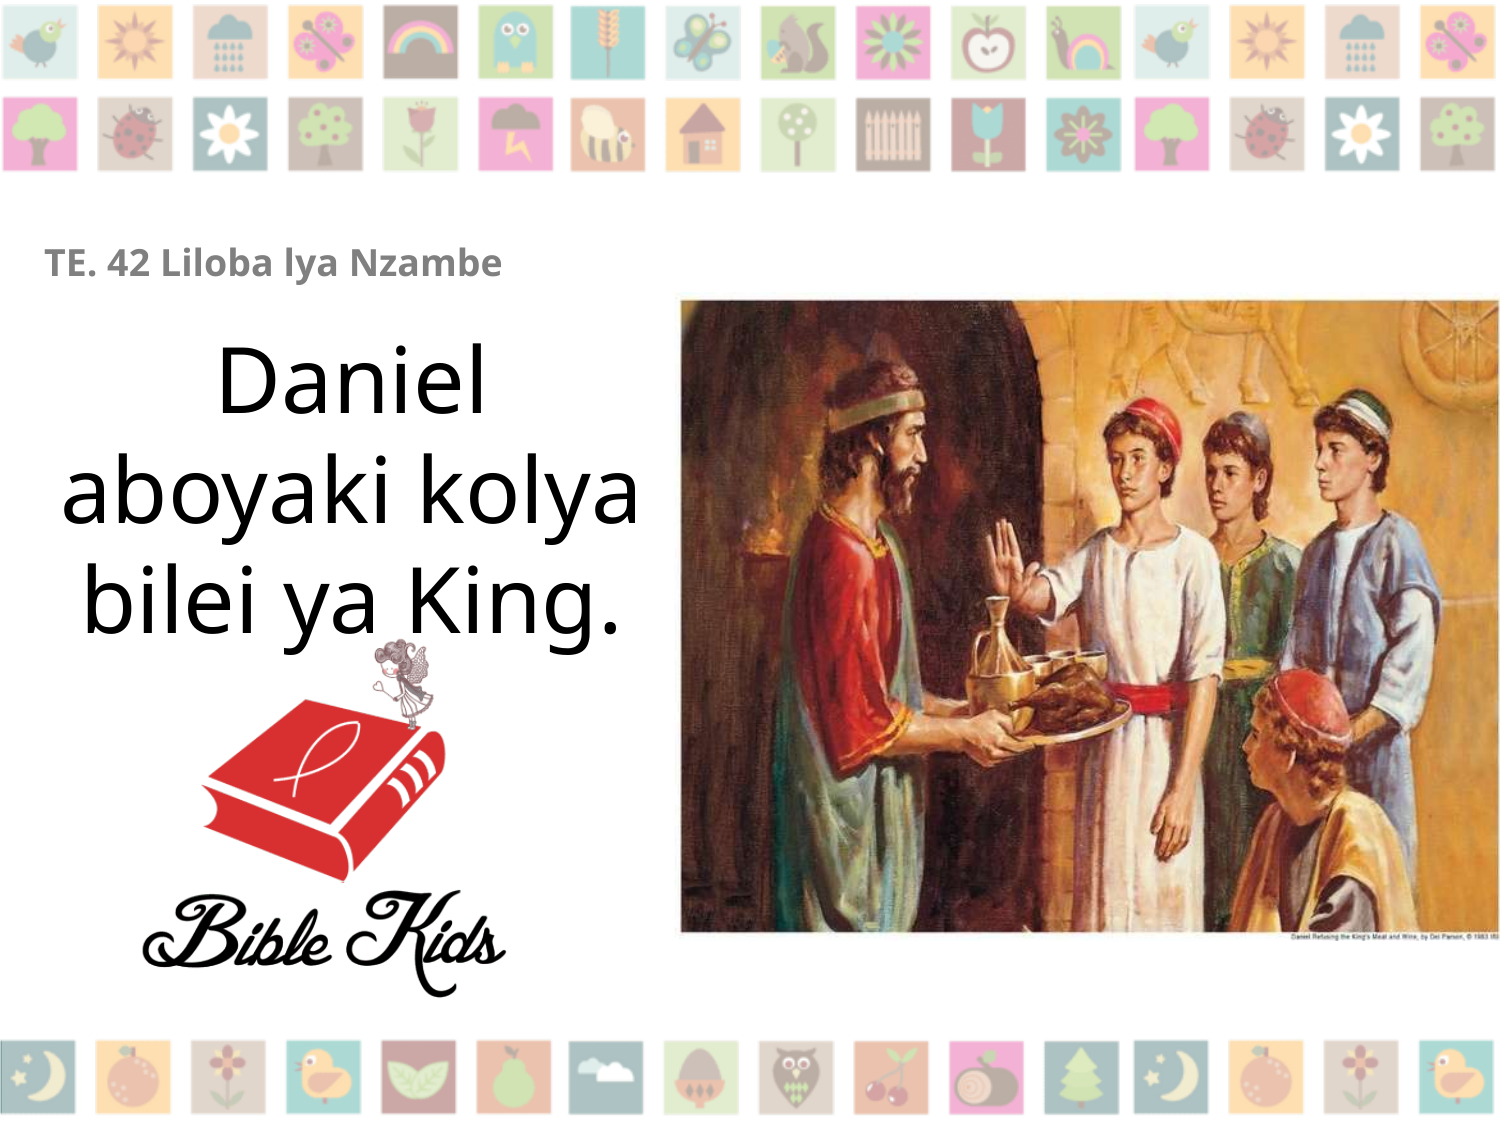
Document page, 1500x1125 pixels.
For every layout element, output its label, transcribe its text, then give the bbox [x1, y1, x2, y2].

text_box Daniel aboyaki kolya bilei ya King. [29, 314, 668, 659]
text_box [0, 1028, 1500, 1118]
picture [674, 292, 1500, 941]
picture [117, 600, 544, 1027]
text_box TE. 42 Liloba lya Nzambe [29, 231, 543, 292]
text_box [0, 3, 1500, 181]
